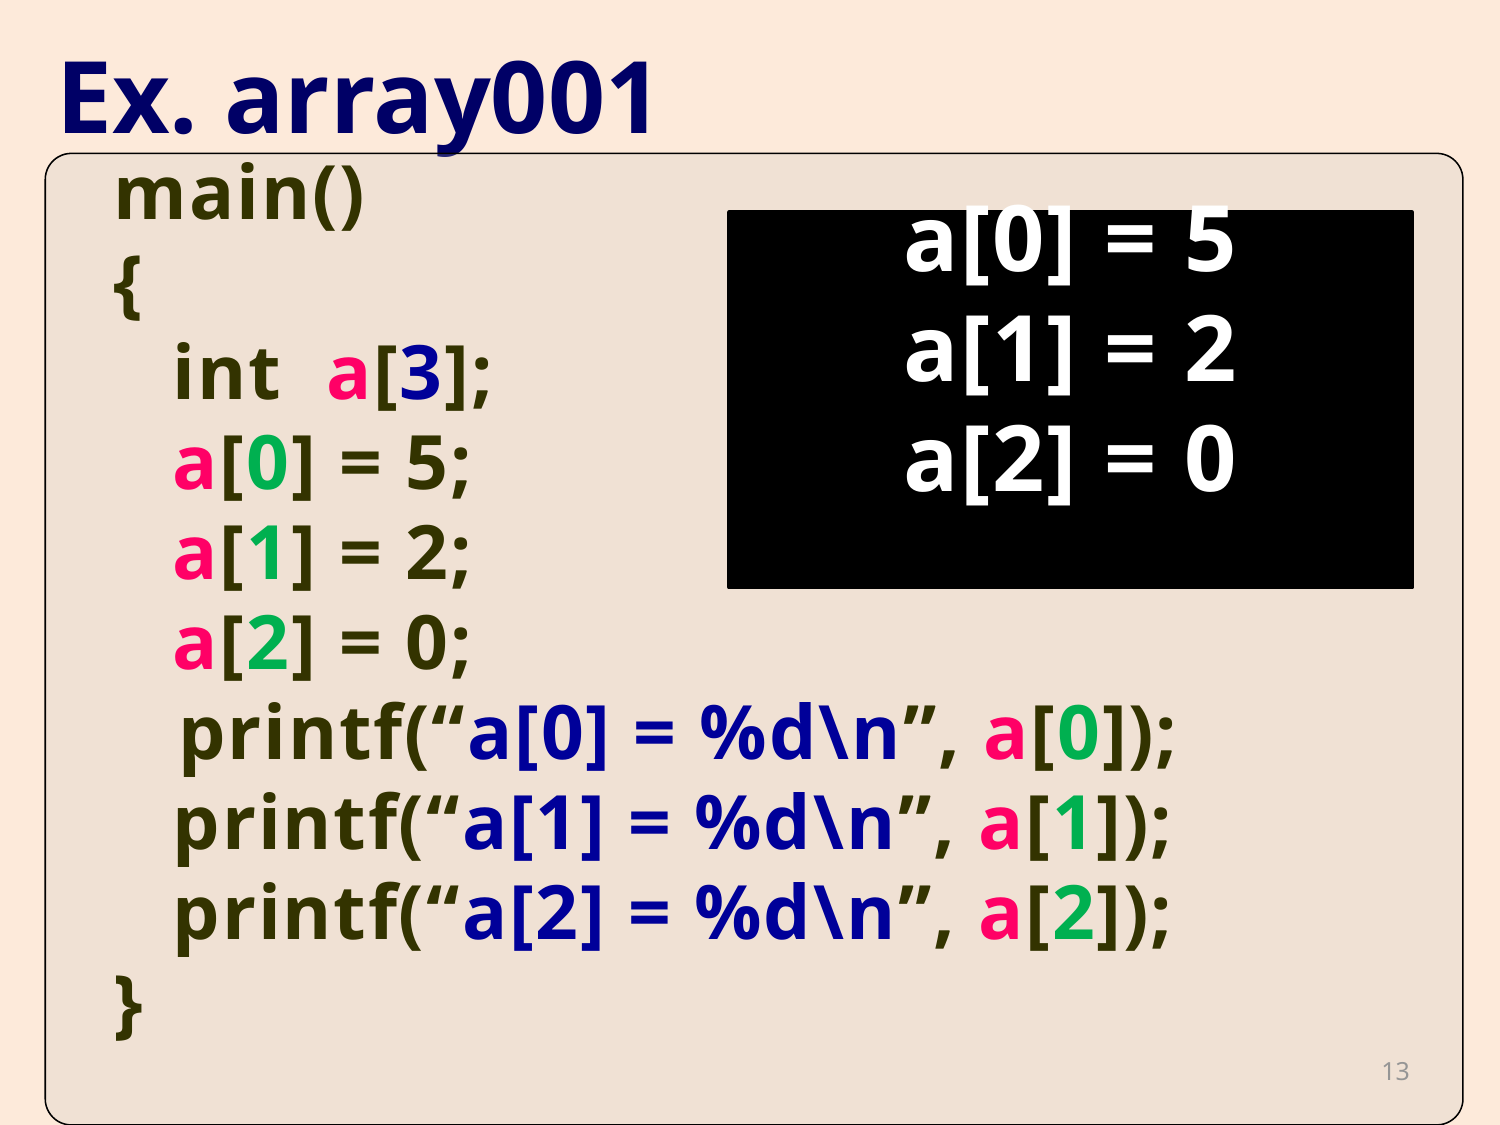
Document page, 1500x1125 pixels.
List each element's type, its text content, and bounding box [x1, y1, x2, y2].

text_box main() { int a[3]; a[0] = 5; a[1] = 2; a[2] = 0; printf(“a[0] = %d\n”, a[0]); printf(“a[1] = %d\n”, a[1]); printf(“a[2] = %d\n”, a[2]); } [99, 137, 1413, 1053]
title Ex. array001 [41, 0, 1459, 188]
text_box a[0] = 5 a[1] = 2 a[2] = 0 [727, 210, 1414, 589]
text_box [45, 153, 1463, 1125]
